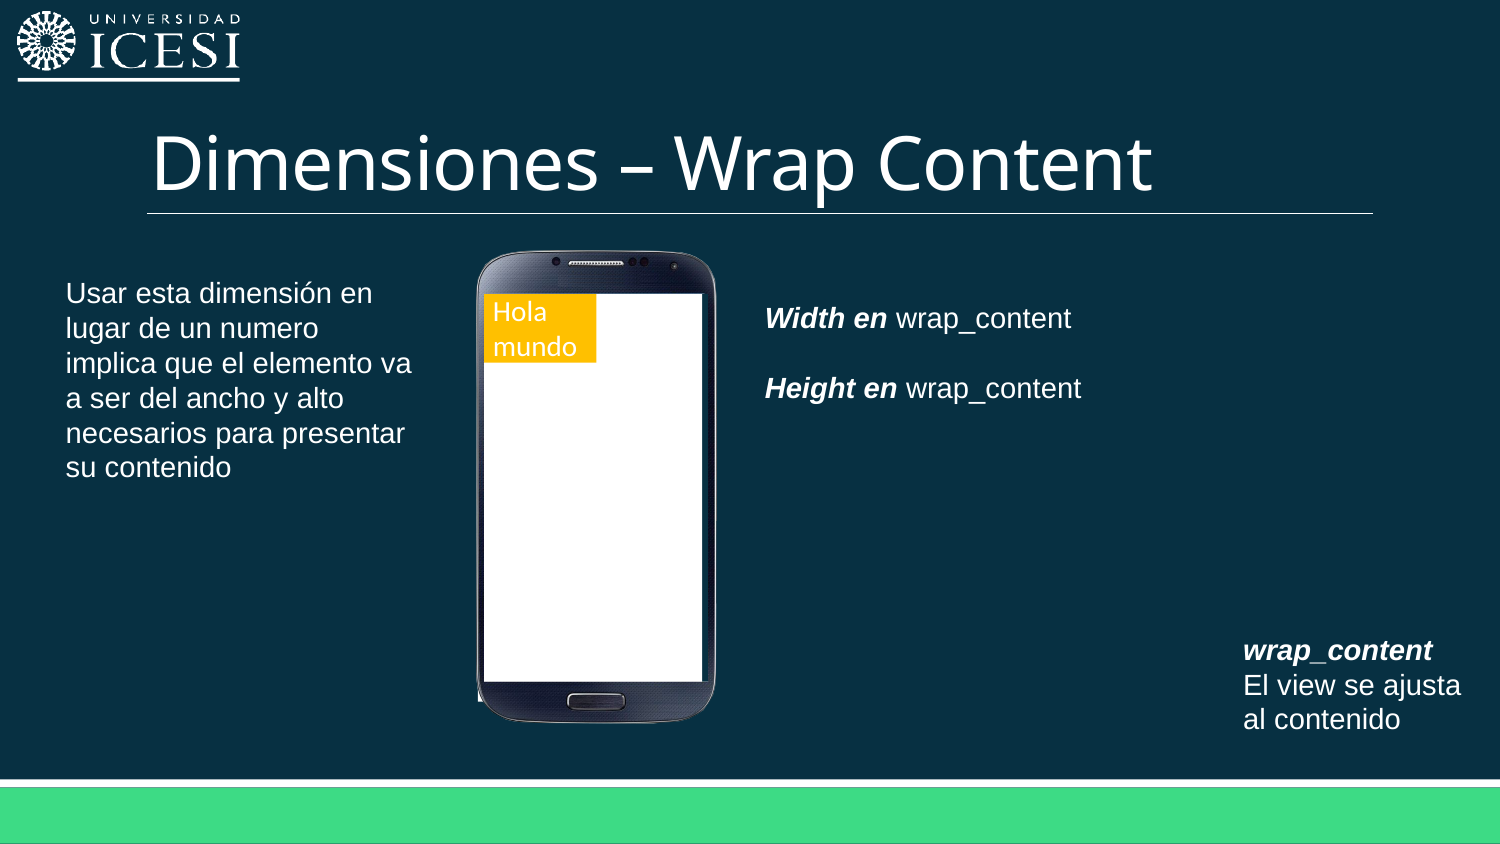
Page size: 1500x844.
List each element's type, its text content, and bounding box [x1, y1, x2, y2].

picture [435, 236, 745, 741]
title Dimensiones – Wrap Content [135, 35, 1373, 214]
picture [17, 11, 241, 82]
text_box Usar esta dimensión en lugar de un numero implica que el elemento va a ser del ancho y alto necesarios para presentar su contenido [50, 266, 429, 492]
text_box Width en wrap_content Height en wrap_content [752, 291, 1229, 412]
text_box wrap_content El view se ajusta al contenido [1228, 623, 1500, 744]
